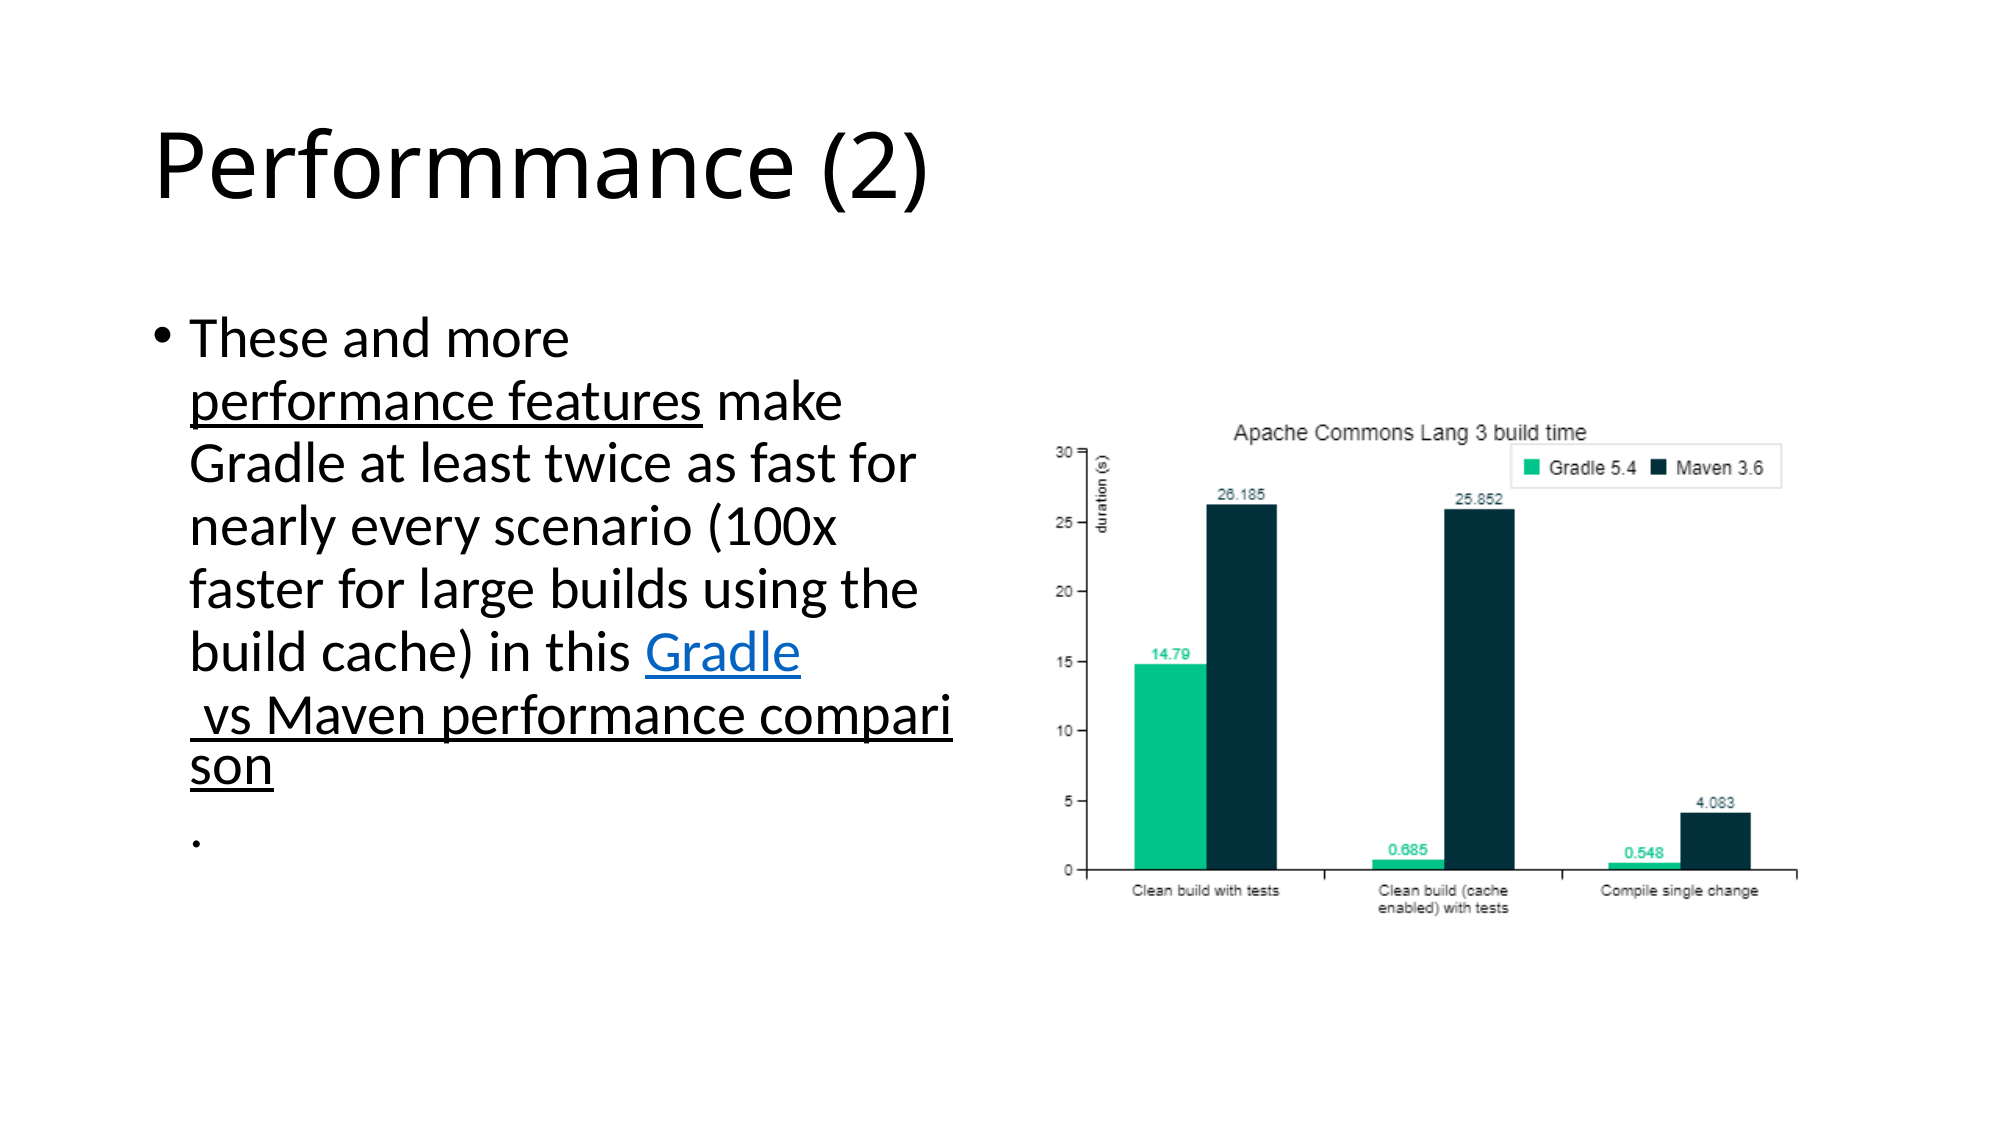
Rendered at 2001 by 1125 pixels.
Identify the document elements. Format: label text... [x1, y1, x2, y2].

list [1041, 392, 1834, 921]
list These and more performance features make Gradle at least twice as fast for nearly every scenario (100x faster for large builds using the build cache) in this Gradle vs Maven performance comparison. [137, 299, 988, 1014]
title Performmance (2) [137, 59, 1863, 278]
